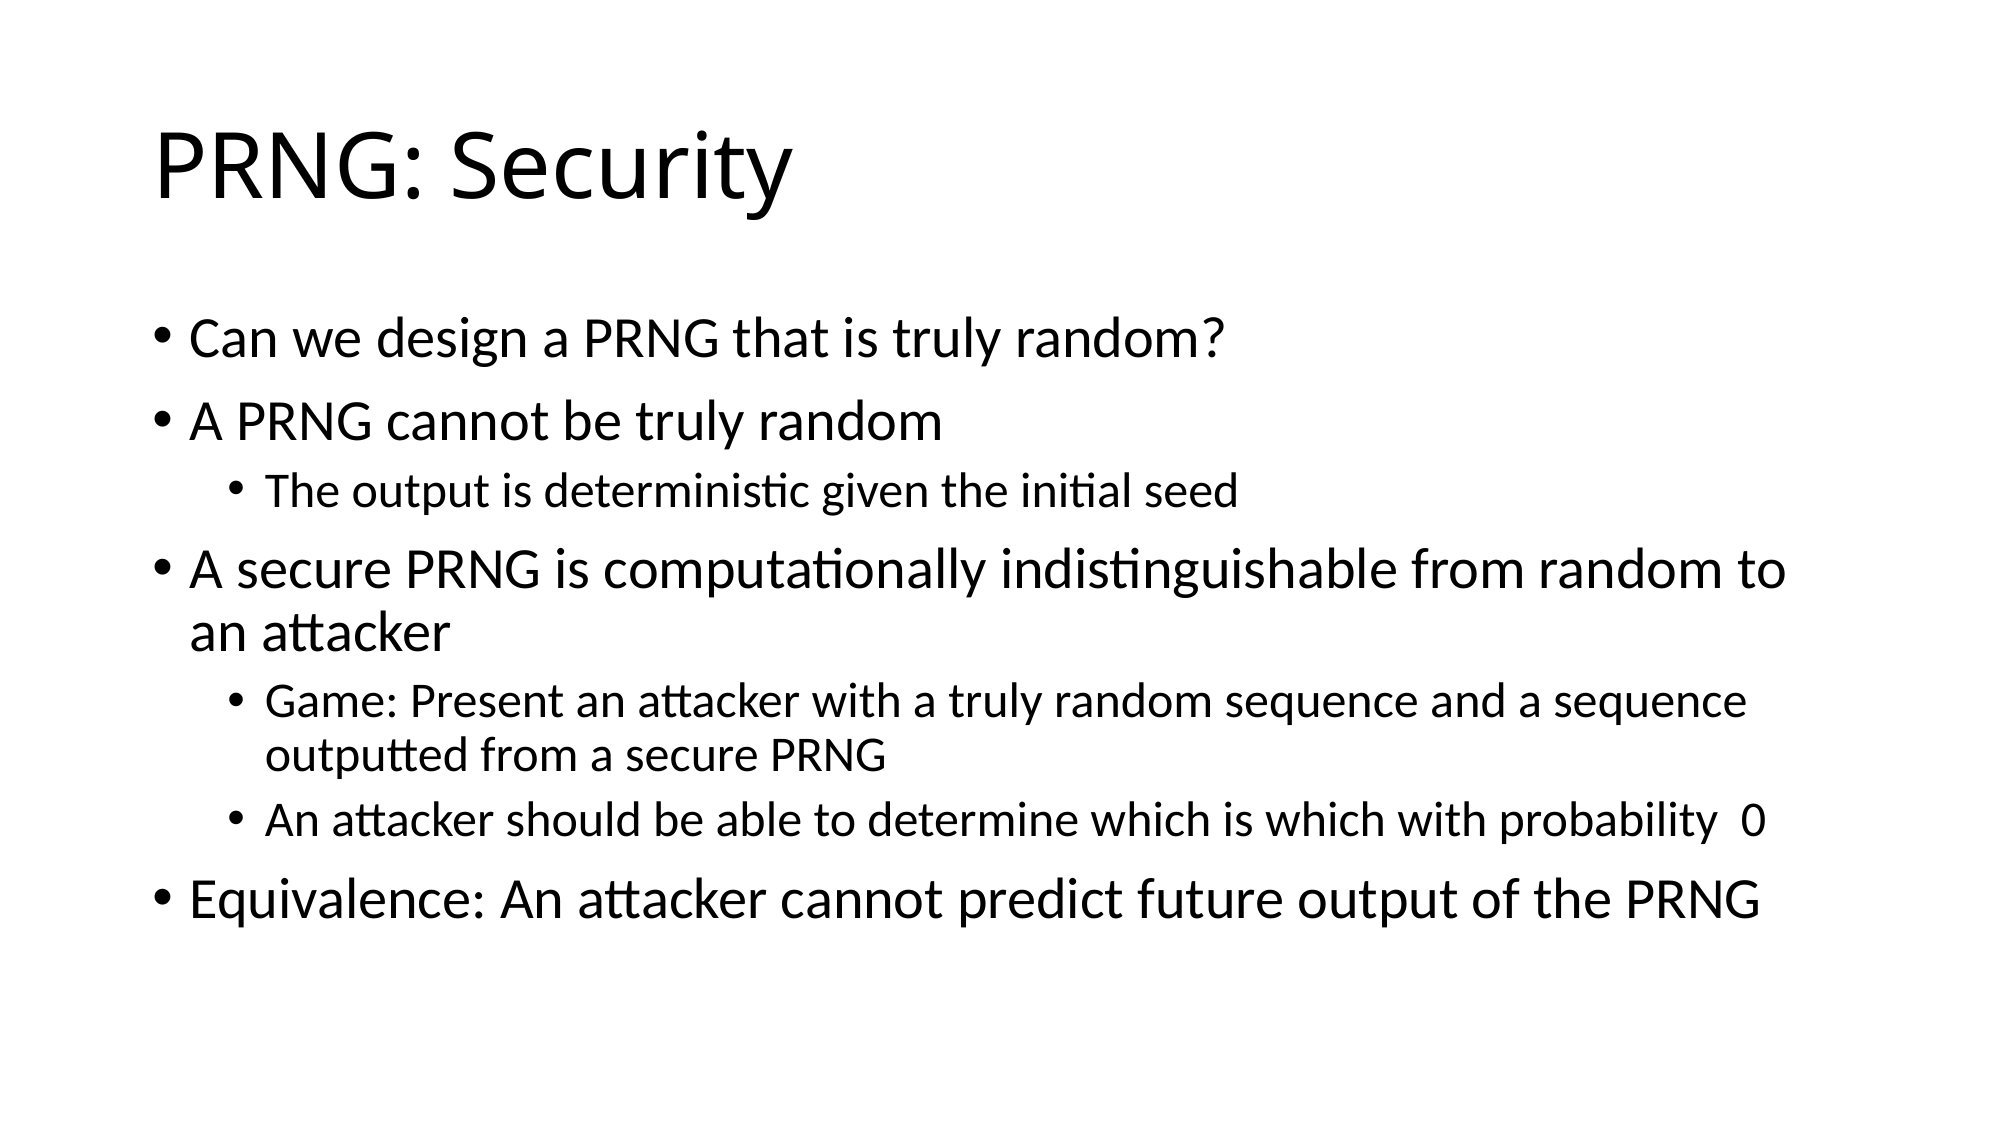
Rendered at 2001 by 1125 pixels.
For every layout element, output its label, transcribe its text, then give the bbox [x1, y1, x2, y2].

title PRNG: Security [137, 59, 1863, 278]
